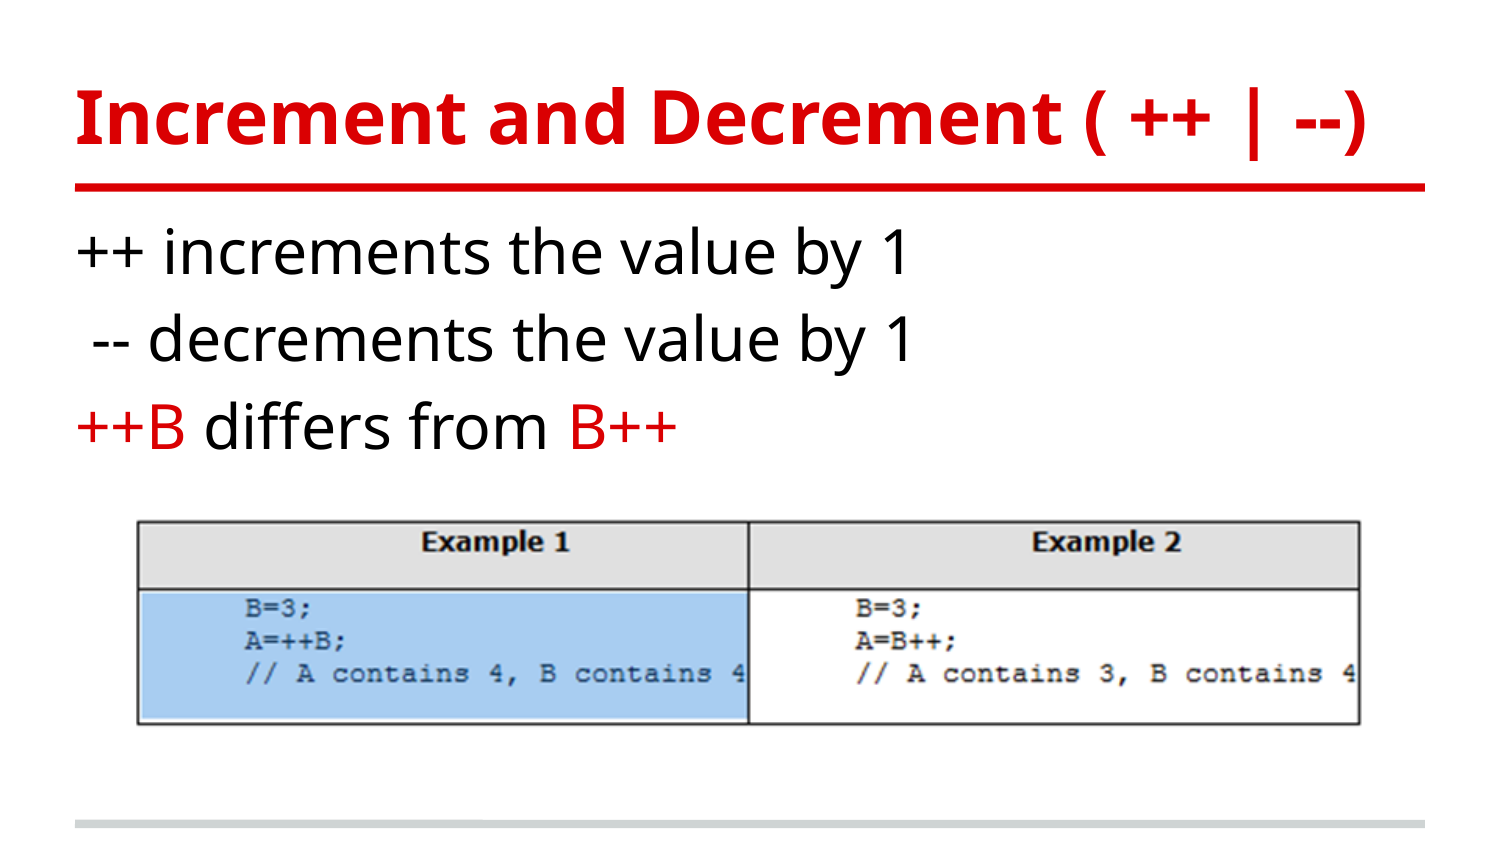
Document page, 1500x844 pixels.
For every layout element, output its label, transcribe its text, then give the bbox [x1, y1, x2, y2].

title Increment and Decrement ( ++ | --) [75, 33, 1425, 175]
picture [134, 506, 1365, 732]
list ++ increments the value by 1 -- decrements the value by 1 ++B differs from B++ [75, 196, 1425, 808]
